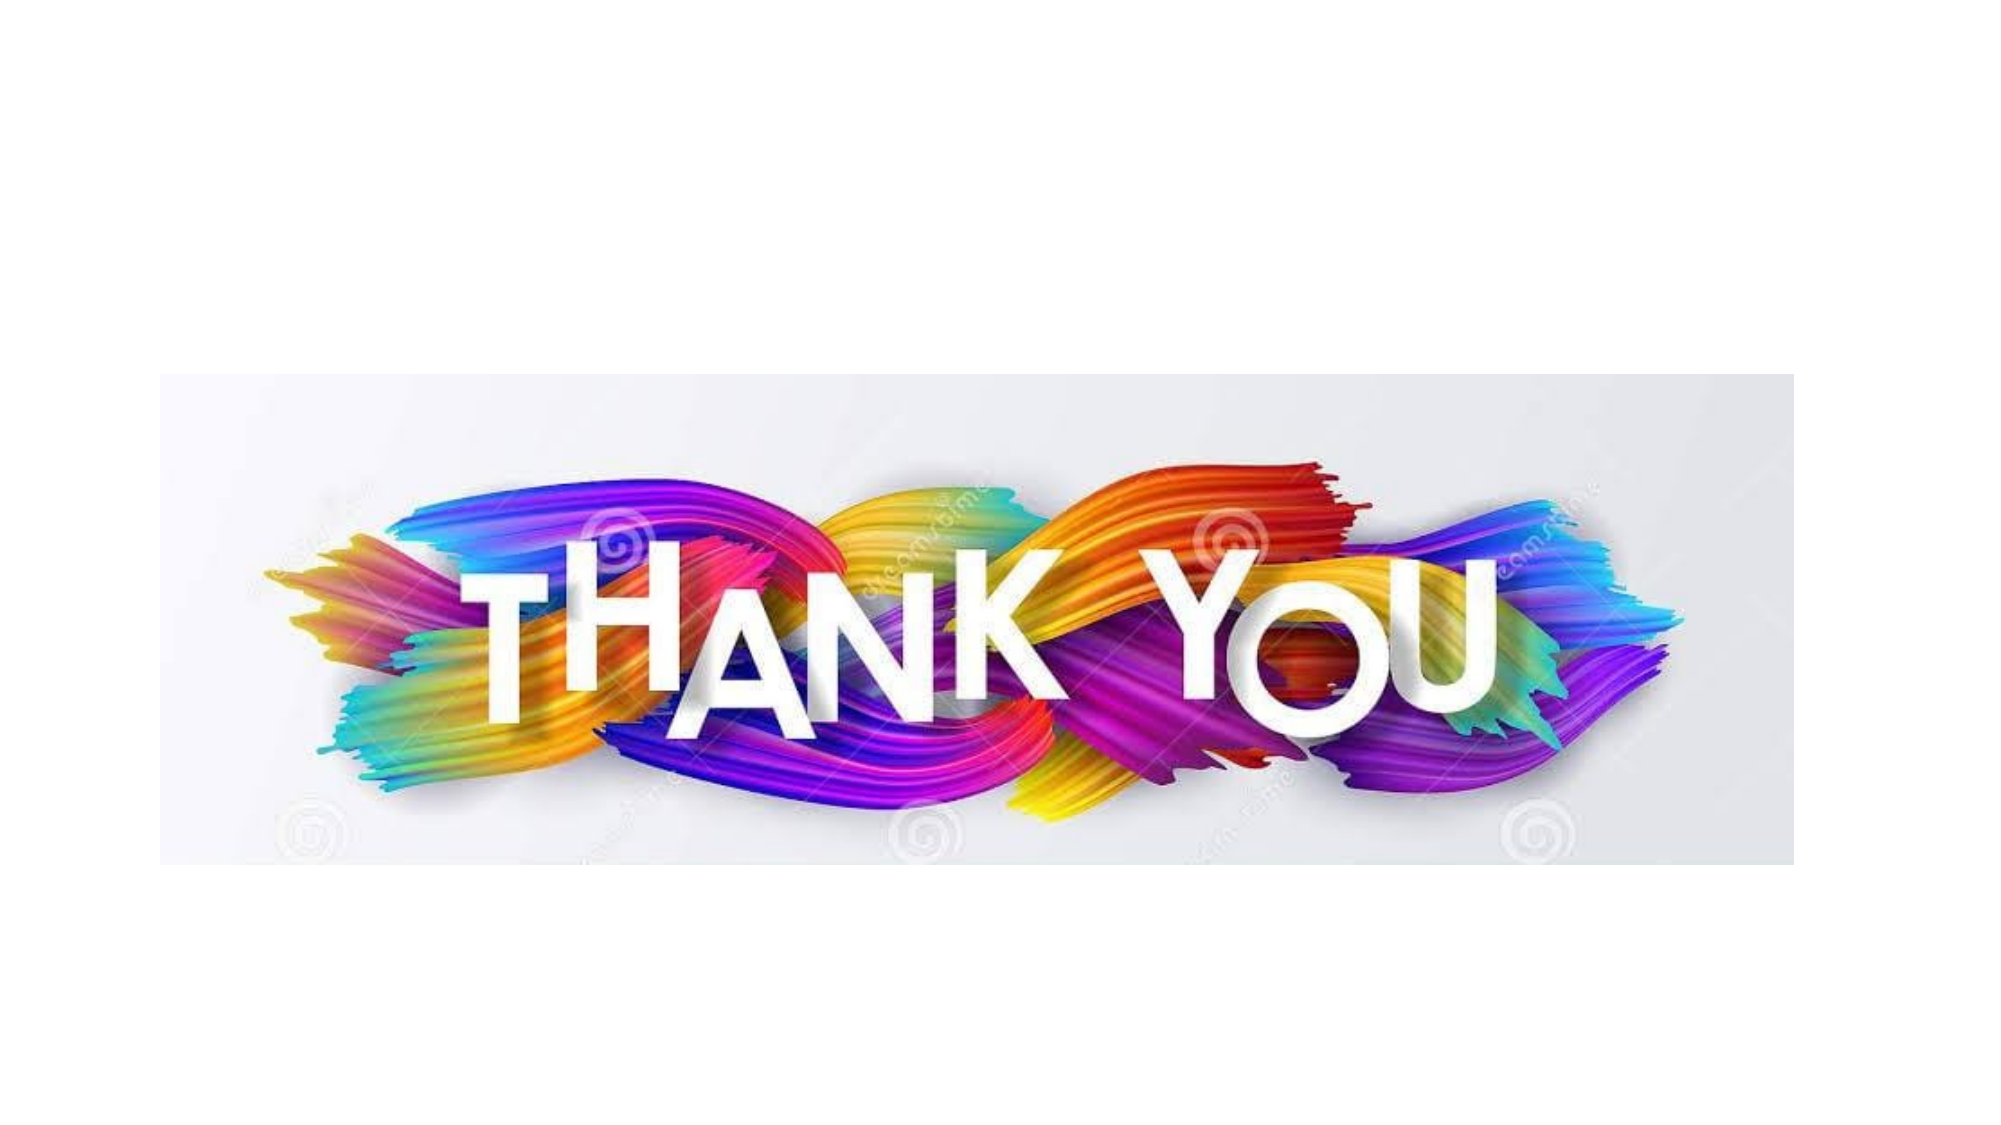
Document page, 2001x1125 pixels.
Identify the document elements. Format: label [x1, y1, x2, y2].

list [160, 374, 1794, 865]
